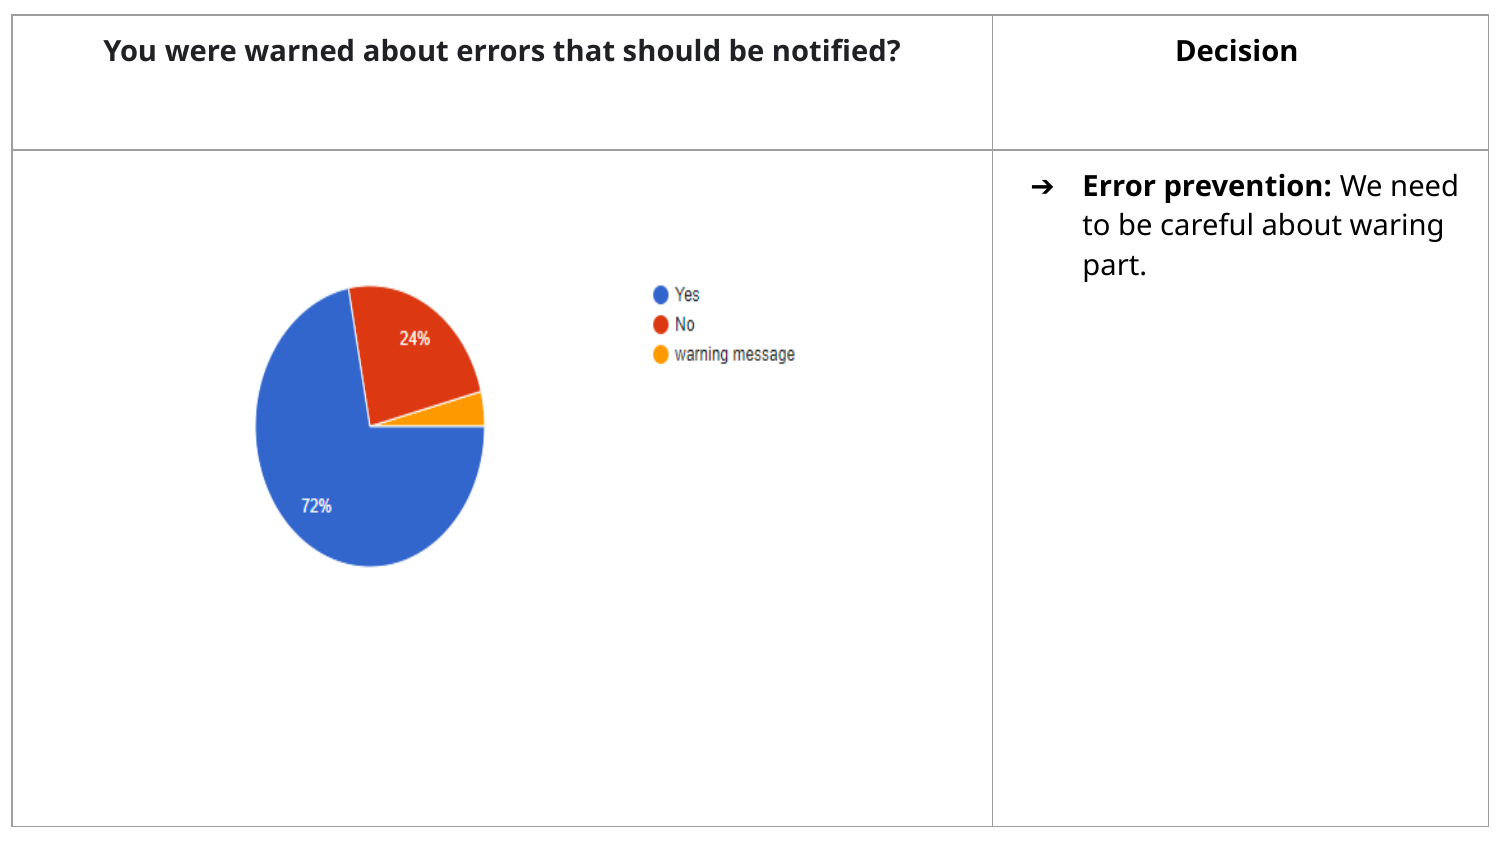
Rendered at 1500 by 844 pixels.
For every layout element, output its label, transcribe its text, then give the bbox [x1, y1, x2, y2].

table_cell [13, 151, 992, 826]
table_cell Error prevention: We need to be careful about waring part. [993, 151, 1488, 826]
table_header Decision [993, 16, 1488, 149]
table_header You were warned about errors that should be notified? [13, 16, 992, 149]
picture [97, 230, 980, 613]
